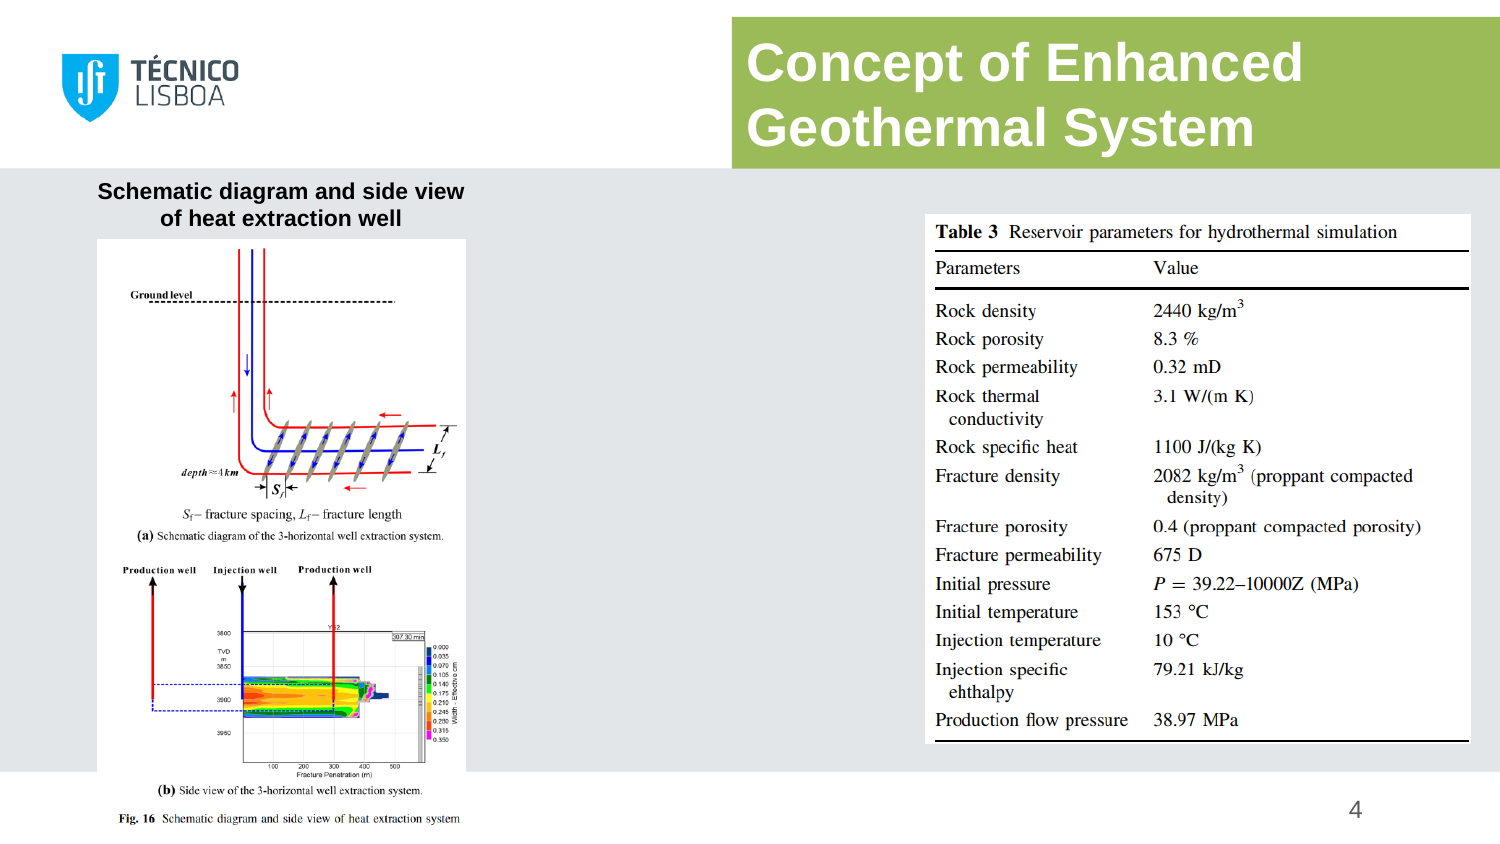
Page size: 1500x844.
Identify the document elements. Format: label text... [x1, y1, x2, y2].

picture [0, 0, 1500, 844]
title Concept of Enhanced Geothermal System [731, 16, 1500, 169]
text_box Schematic diagram and side view of heat extraction well [72, 168, 490, 239]
slide_number 4 [1077, 789, 1378, 827]
